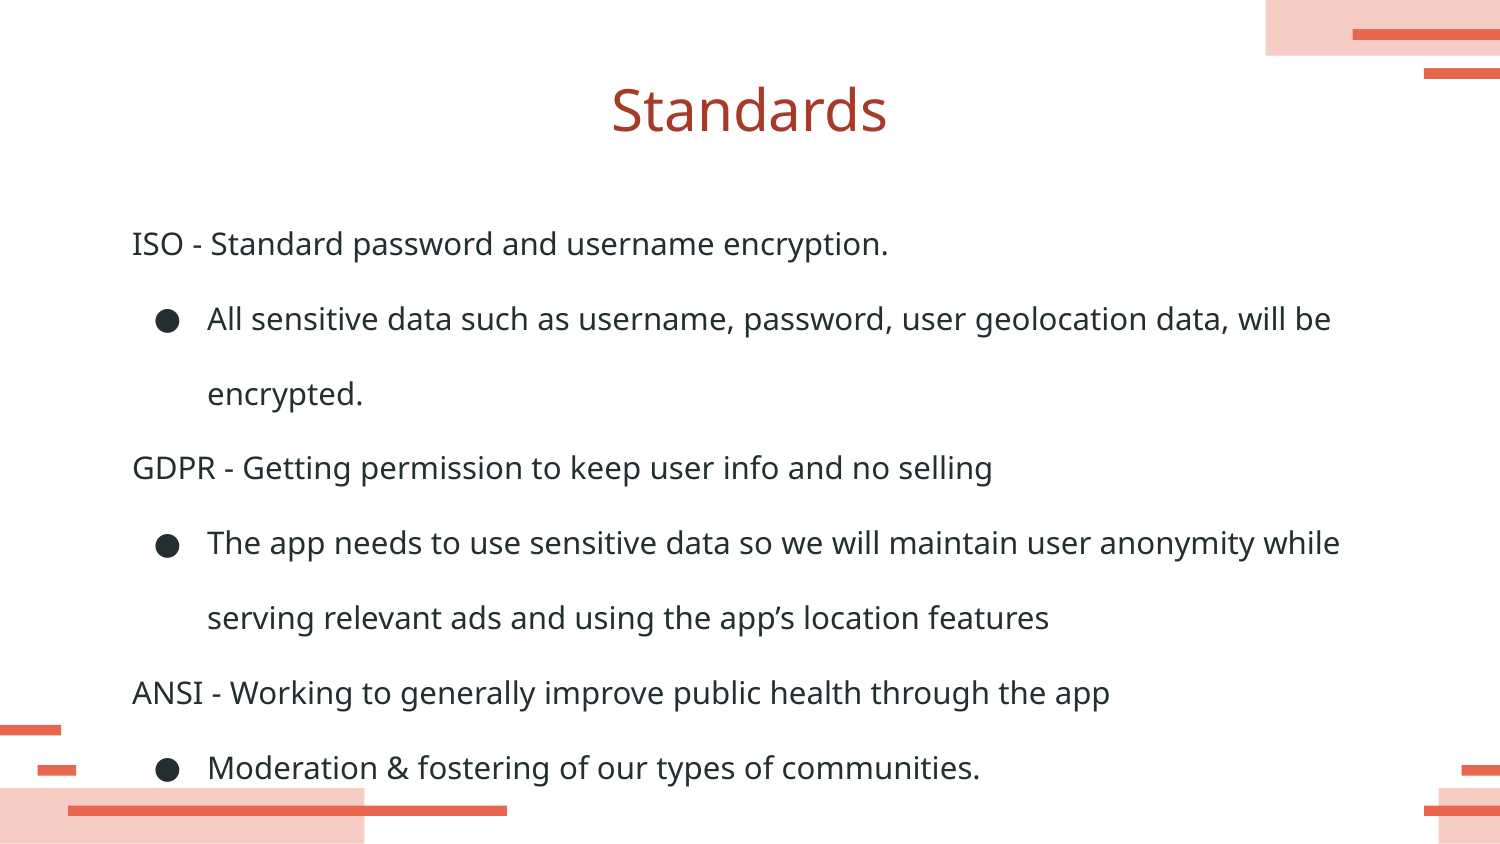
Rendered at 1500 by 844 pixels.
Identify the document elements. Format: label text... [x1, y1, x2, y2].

list ISO - Standard password and username encryption. All sensitive data such as username, password, user geolocation data, will be encrypted. GDPR - Getting permission to keep user info and no selling The app needs to use sensitive data so we will maintain user anonymity while serving relevant ads and using the app’s location features ANSI - Working to generally improve public health through the app Moderation & fostering of our types of communities. [117, 171, 1383, 757]
title Standards [110, 61, 1390, 156]
